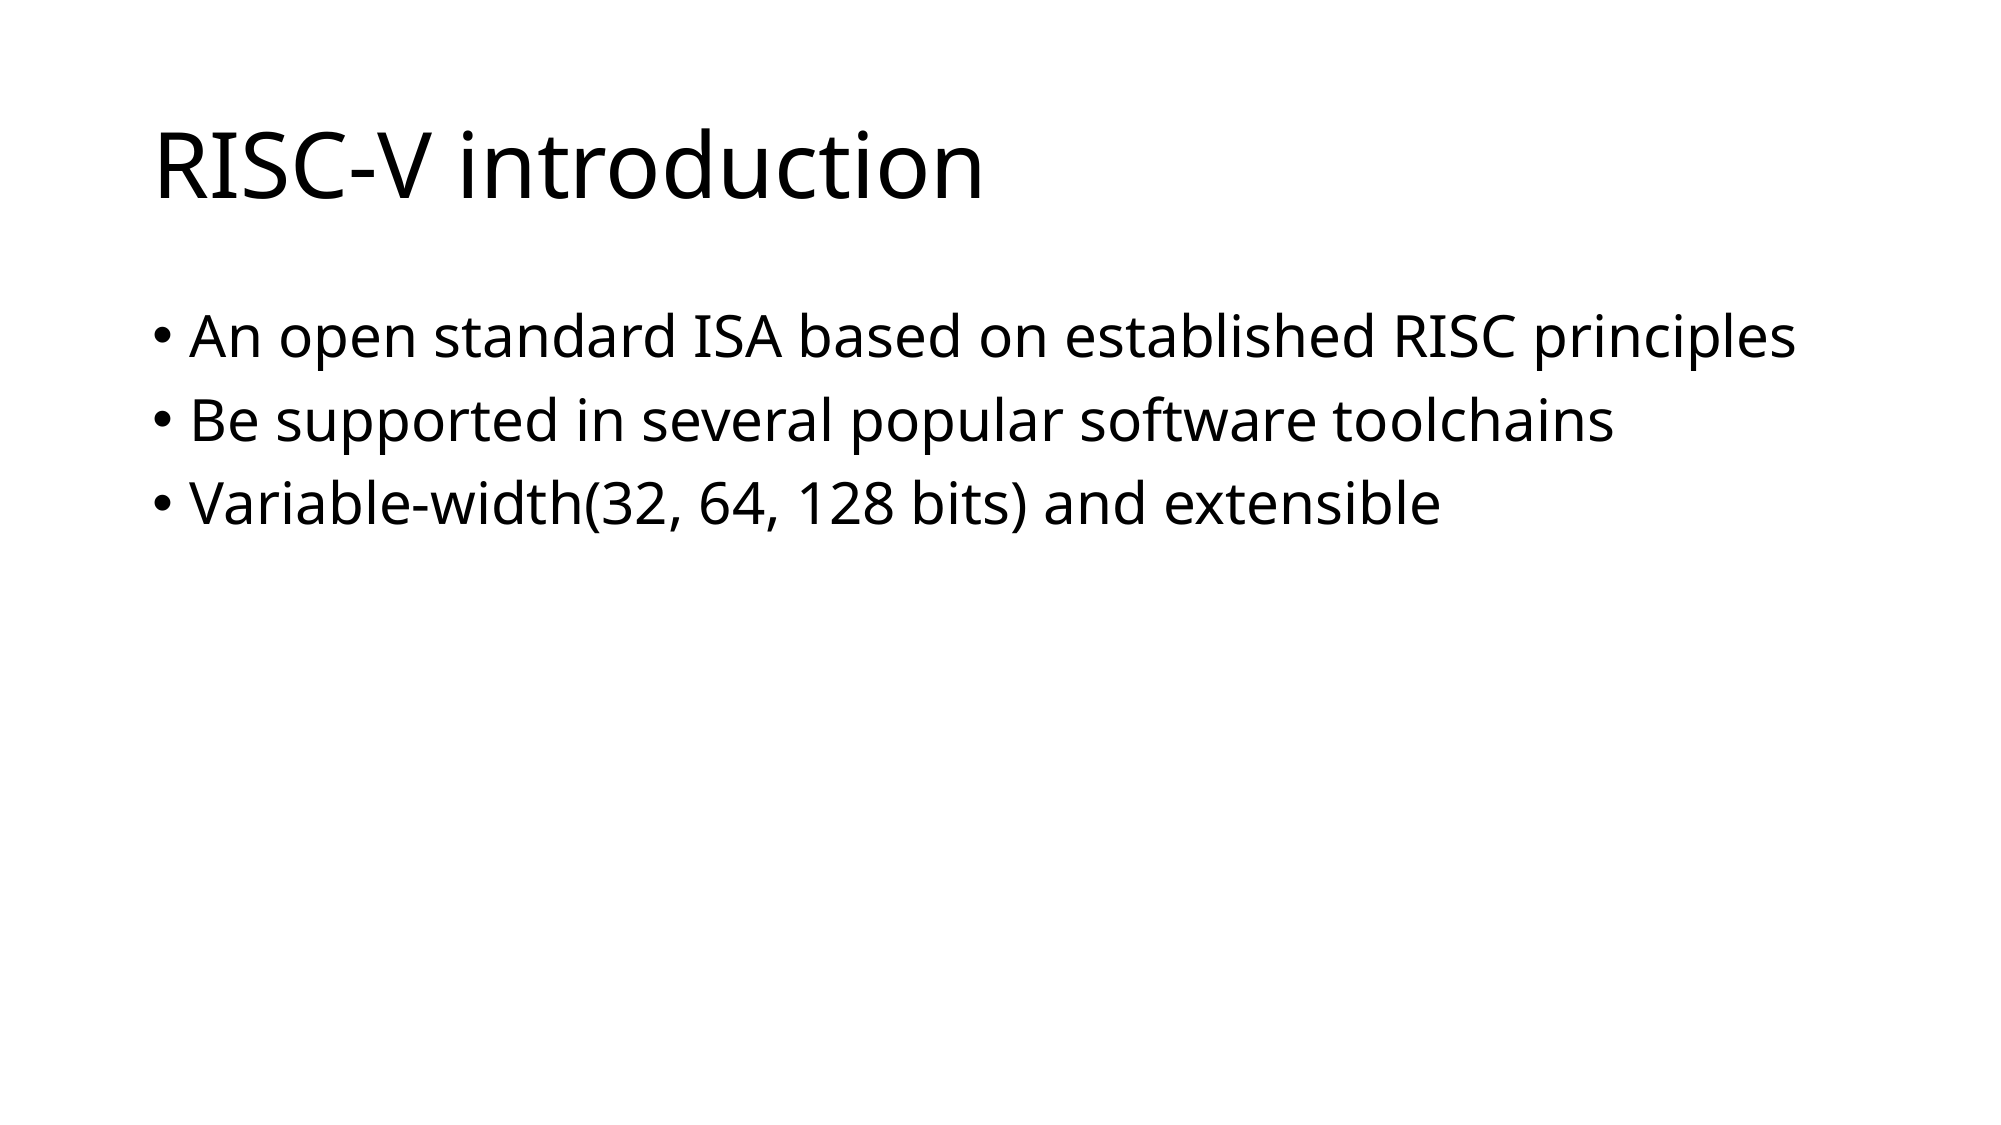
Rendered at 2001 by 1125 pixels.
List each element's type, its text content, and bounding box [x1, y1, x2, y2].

title RISC-V introduction [137, 59, 1863, 278]
list An open standard ISA based on established RISC principles Be supported in several popular software toolchains Variable-width(32, 64, 128 bits) and extensible [137, 299, 1863, 1014]
